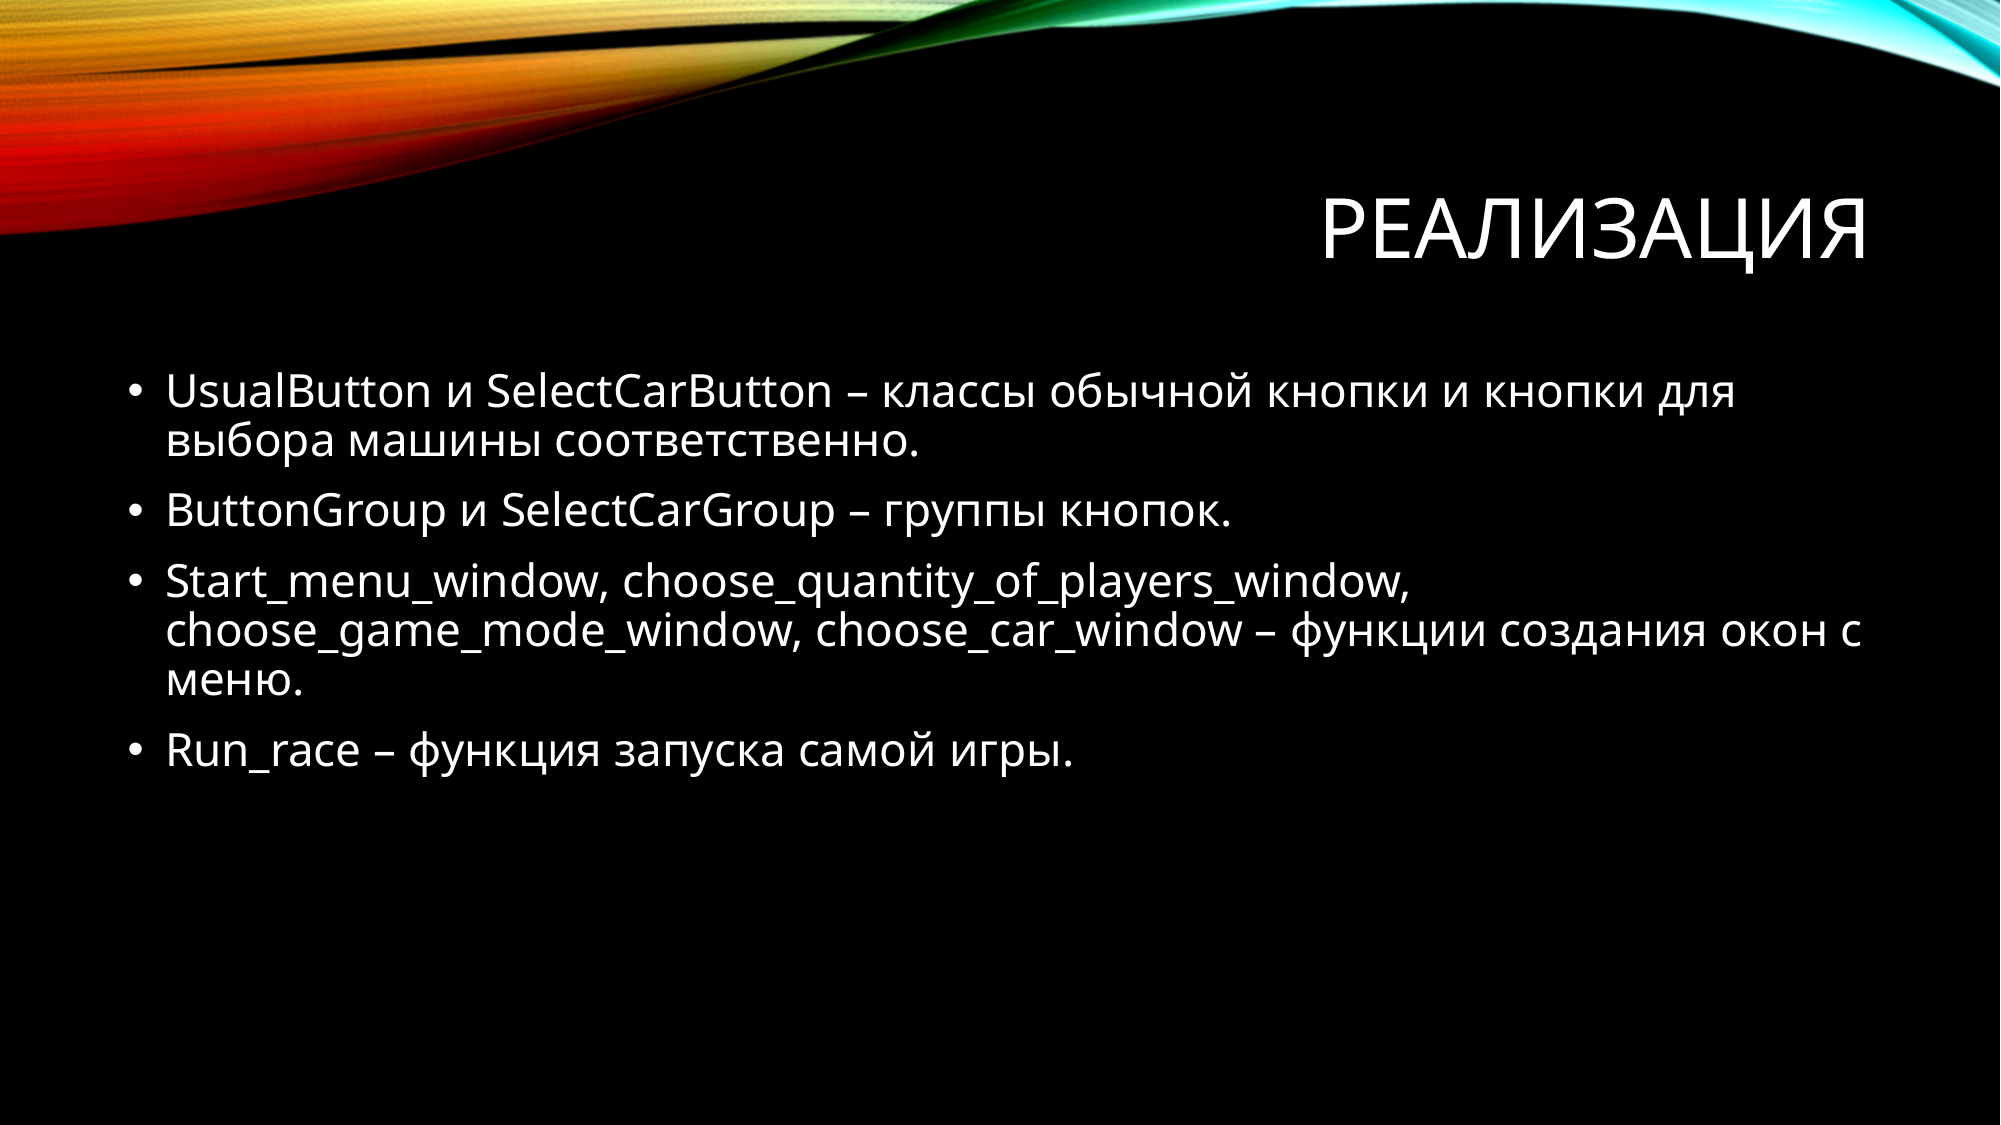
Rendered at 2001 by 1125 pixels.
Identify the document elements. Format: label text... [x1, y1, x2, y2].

picture [0, 0, 2000, 237]
text_box [629, 475, 660, 536]
list UsualButton и SelectCarButton – классы обычной кнопки и кнопки для выбора машины соответственно. ButtonGroup и SelectCarGroup – группы кнопок. Start_menu_window, choose_quantity_of_players_window, choose_game_mode_window, choose_car_window – функции создания окон с меню. Run_race – функция запуска самой игры. [112, 360, 1888, 1021]
title Реализация [474, 125, 1888, 338]
